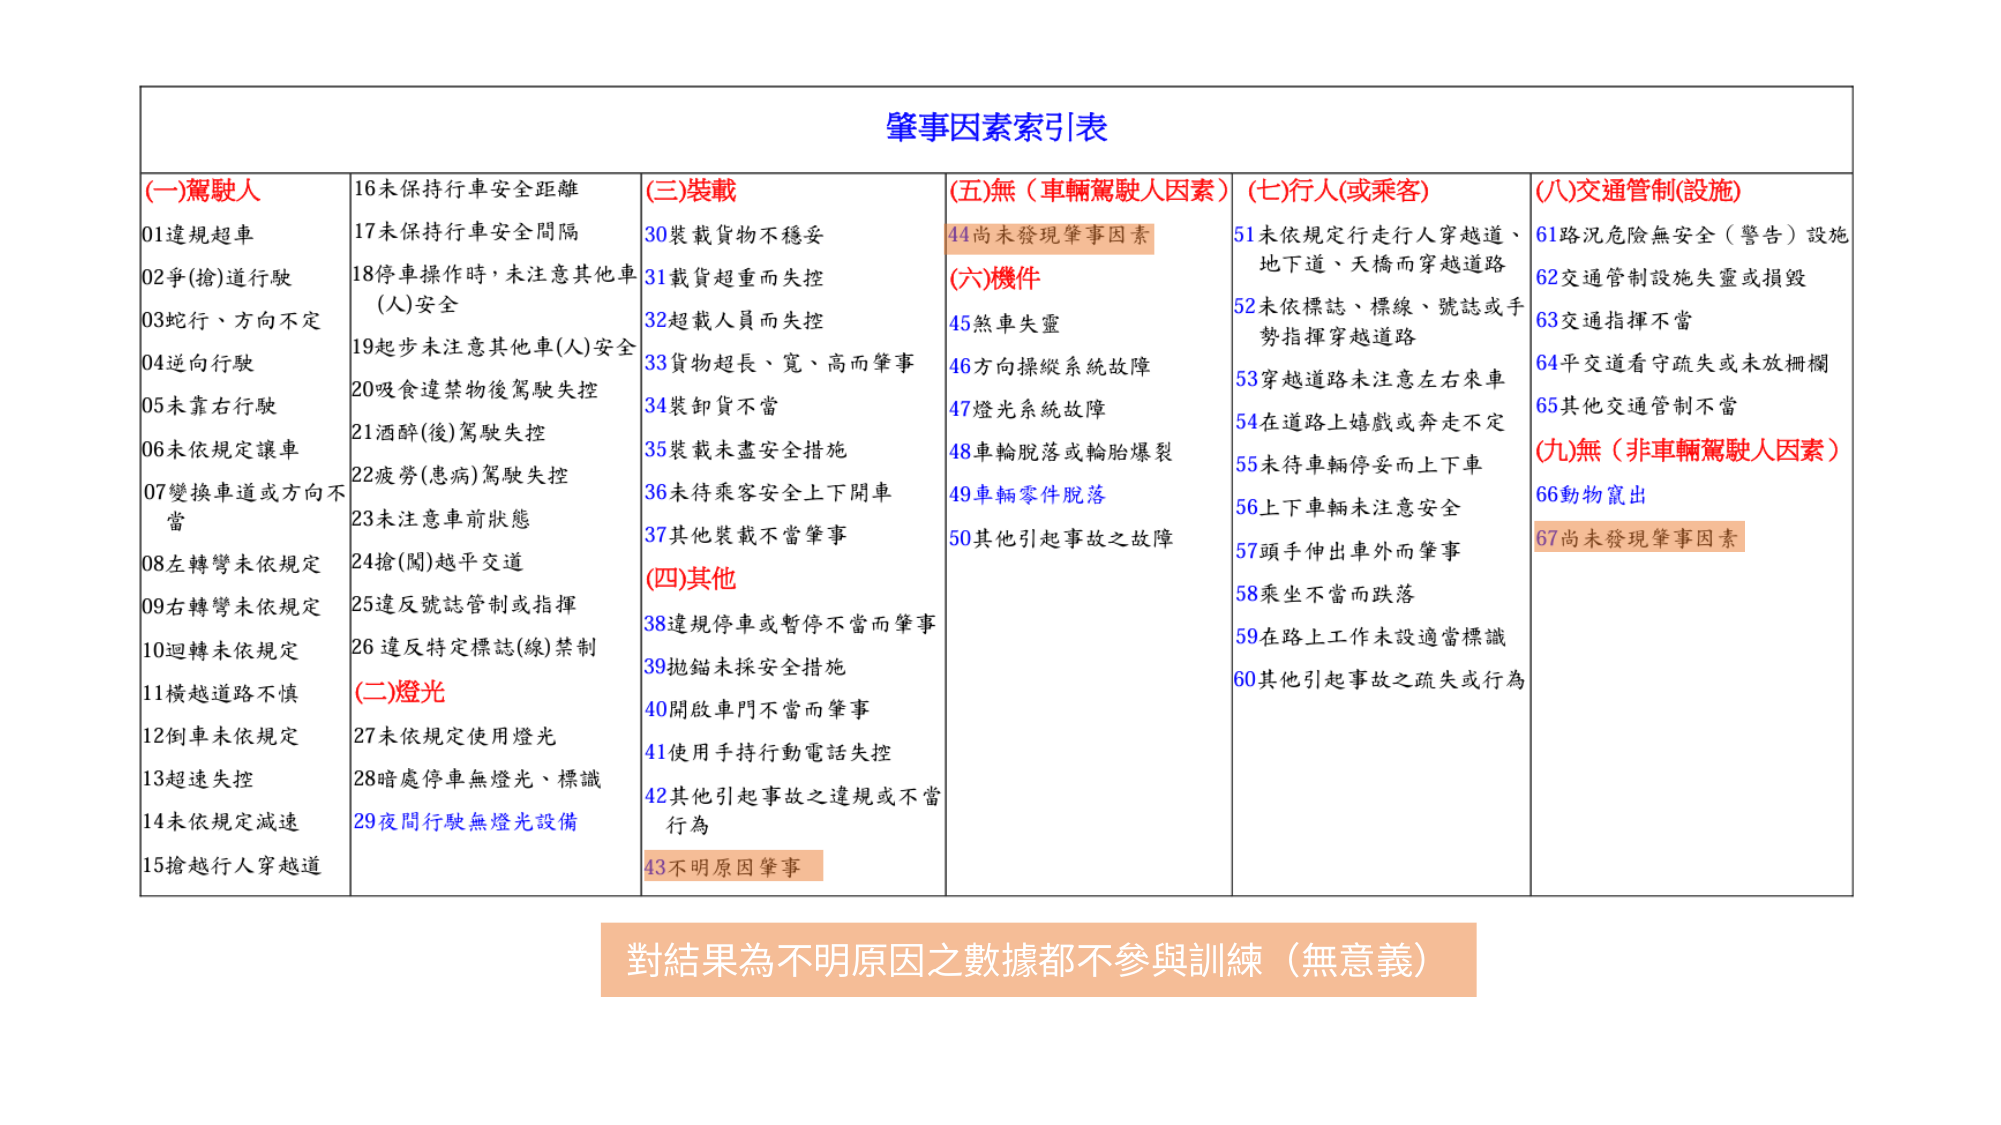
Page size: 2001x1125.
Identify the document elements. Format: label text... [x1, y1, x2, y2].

picture [137, 81, 1863, 901]
text_box 對結果為不明原因之數據都不參與訓練（無意義） [600, 922, 1477, 997]
